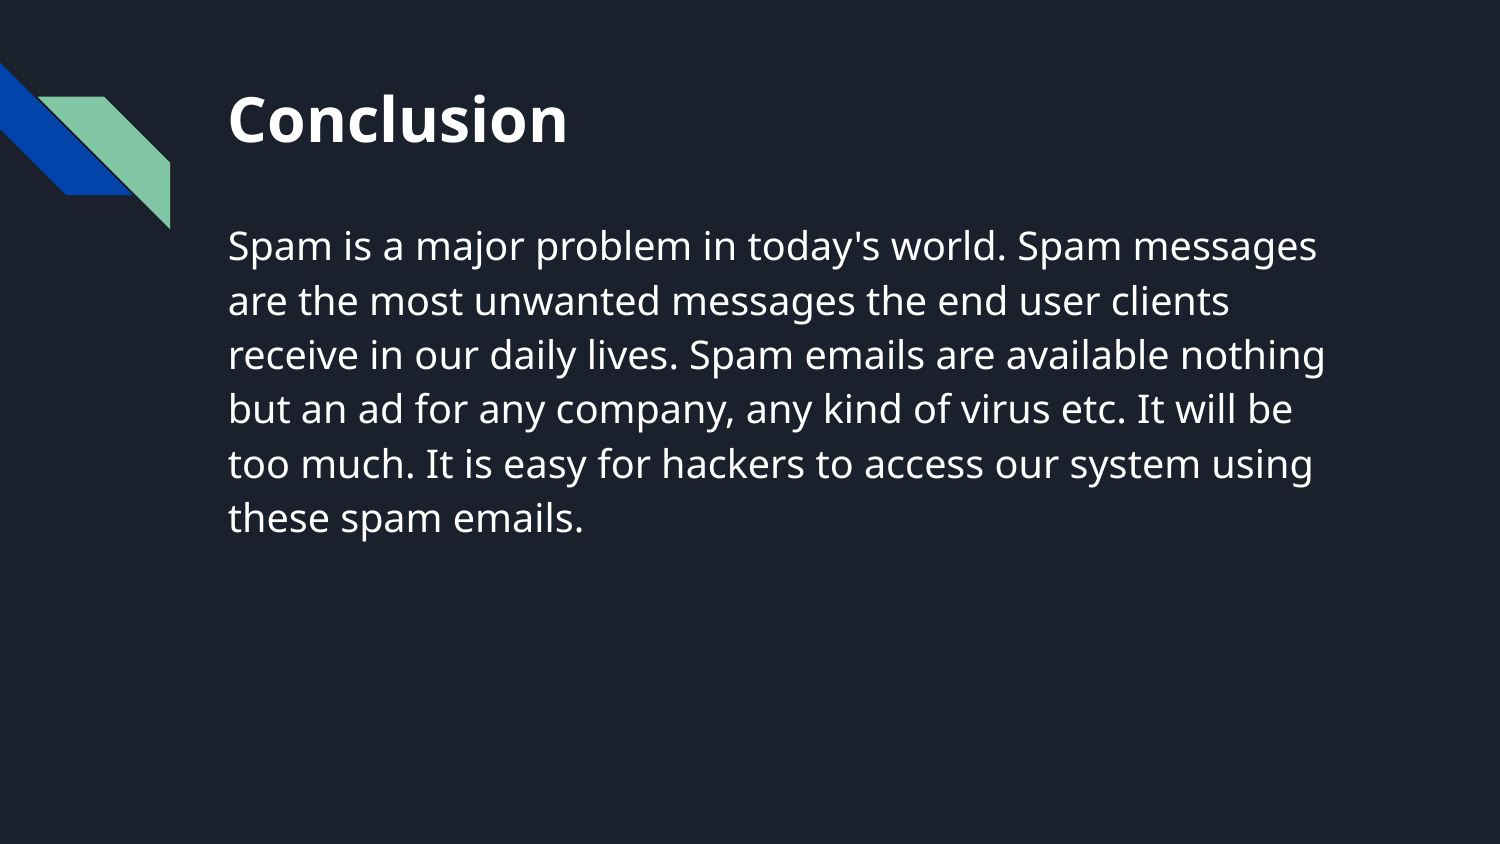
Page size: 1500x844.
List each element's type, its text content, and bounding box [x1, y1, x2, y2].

list Spam is a major problem in today's world. Spam messages are the most unwanted messages the end user clients receive in our daily lives. Spam emails are available nothing but an ad for any company, any kind of virus etc. It will be too much. It is easy for hackers to access our system using these spam emails. [212, 198, 1368, 735]
title Conclusion [212, 64, 1368, 178]
